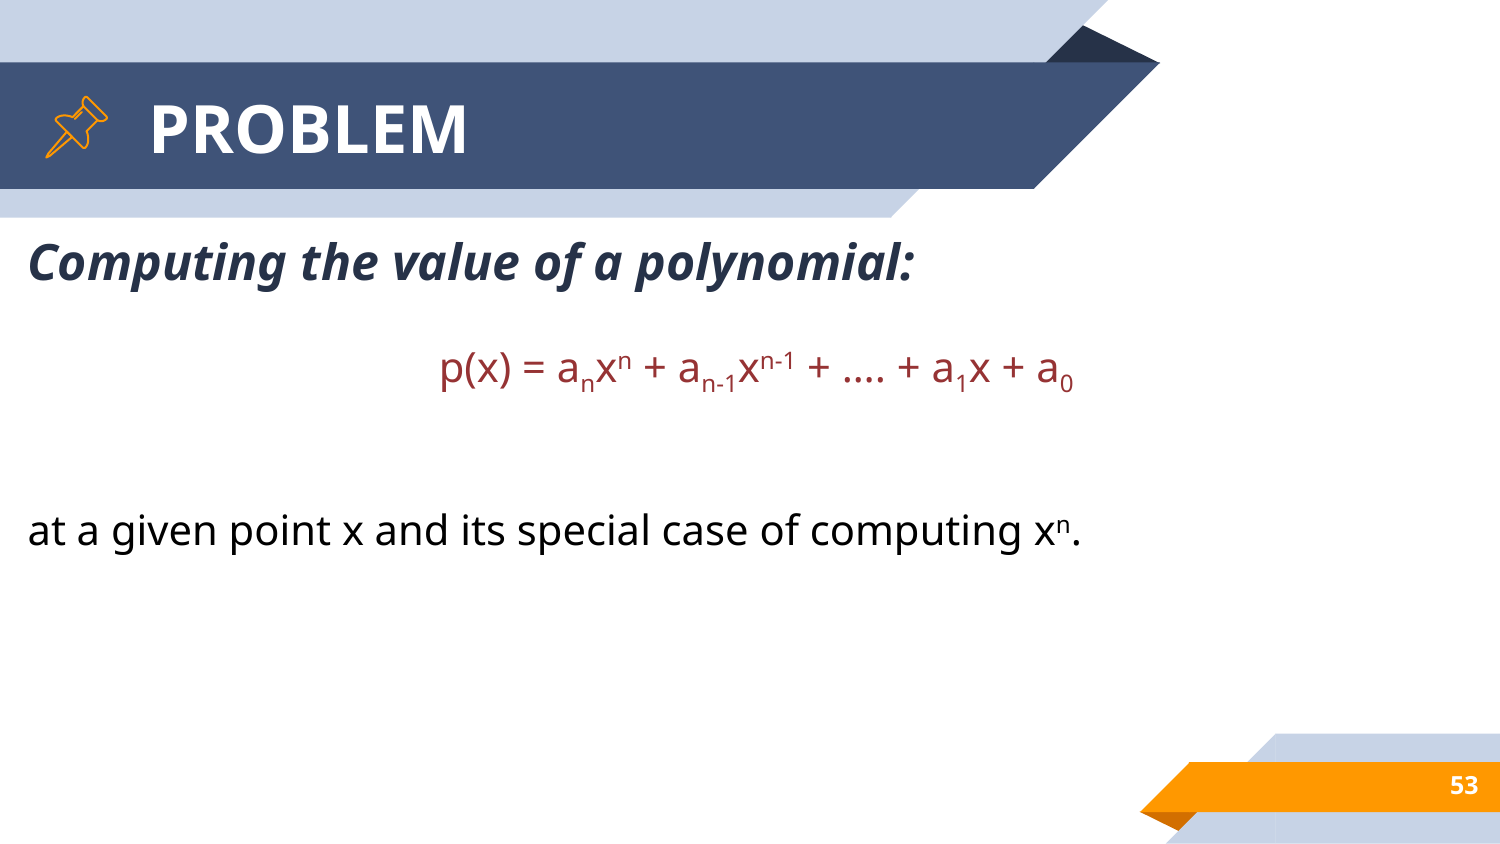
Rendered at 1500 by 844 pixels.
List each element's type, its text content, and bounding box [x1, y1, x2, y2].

title PROBLEM [133, 64, 1035, 190]
list Computing the value of a polynomial: p(x) = anxn + an-1xn-1 + …. + a1x + a0 at a given point x and its special case of computing xn. [0, 215, 1500, 813]
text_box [45, 96, 108, 158]
slide_number 53 [1249, 760, 1494, 813]
